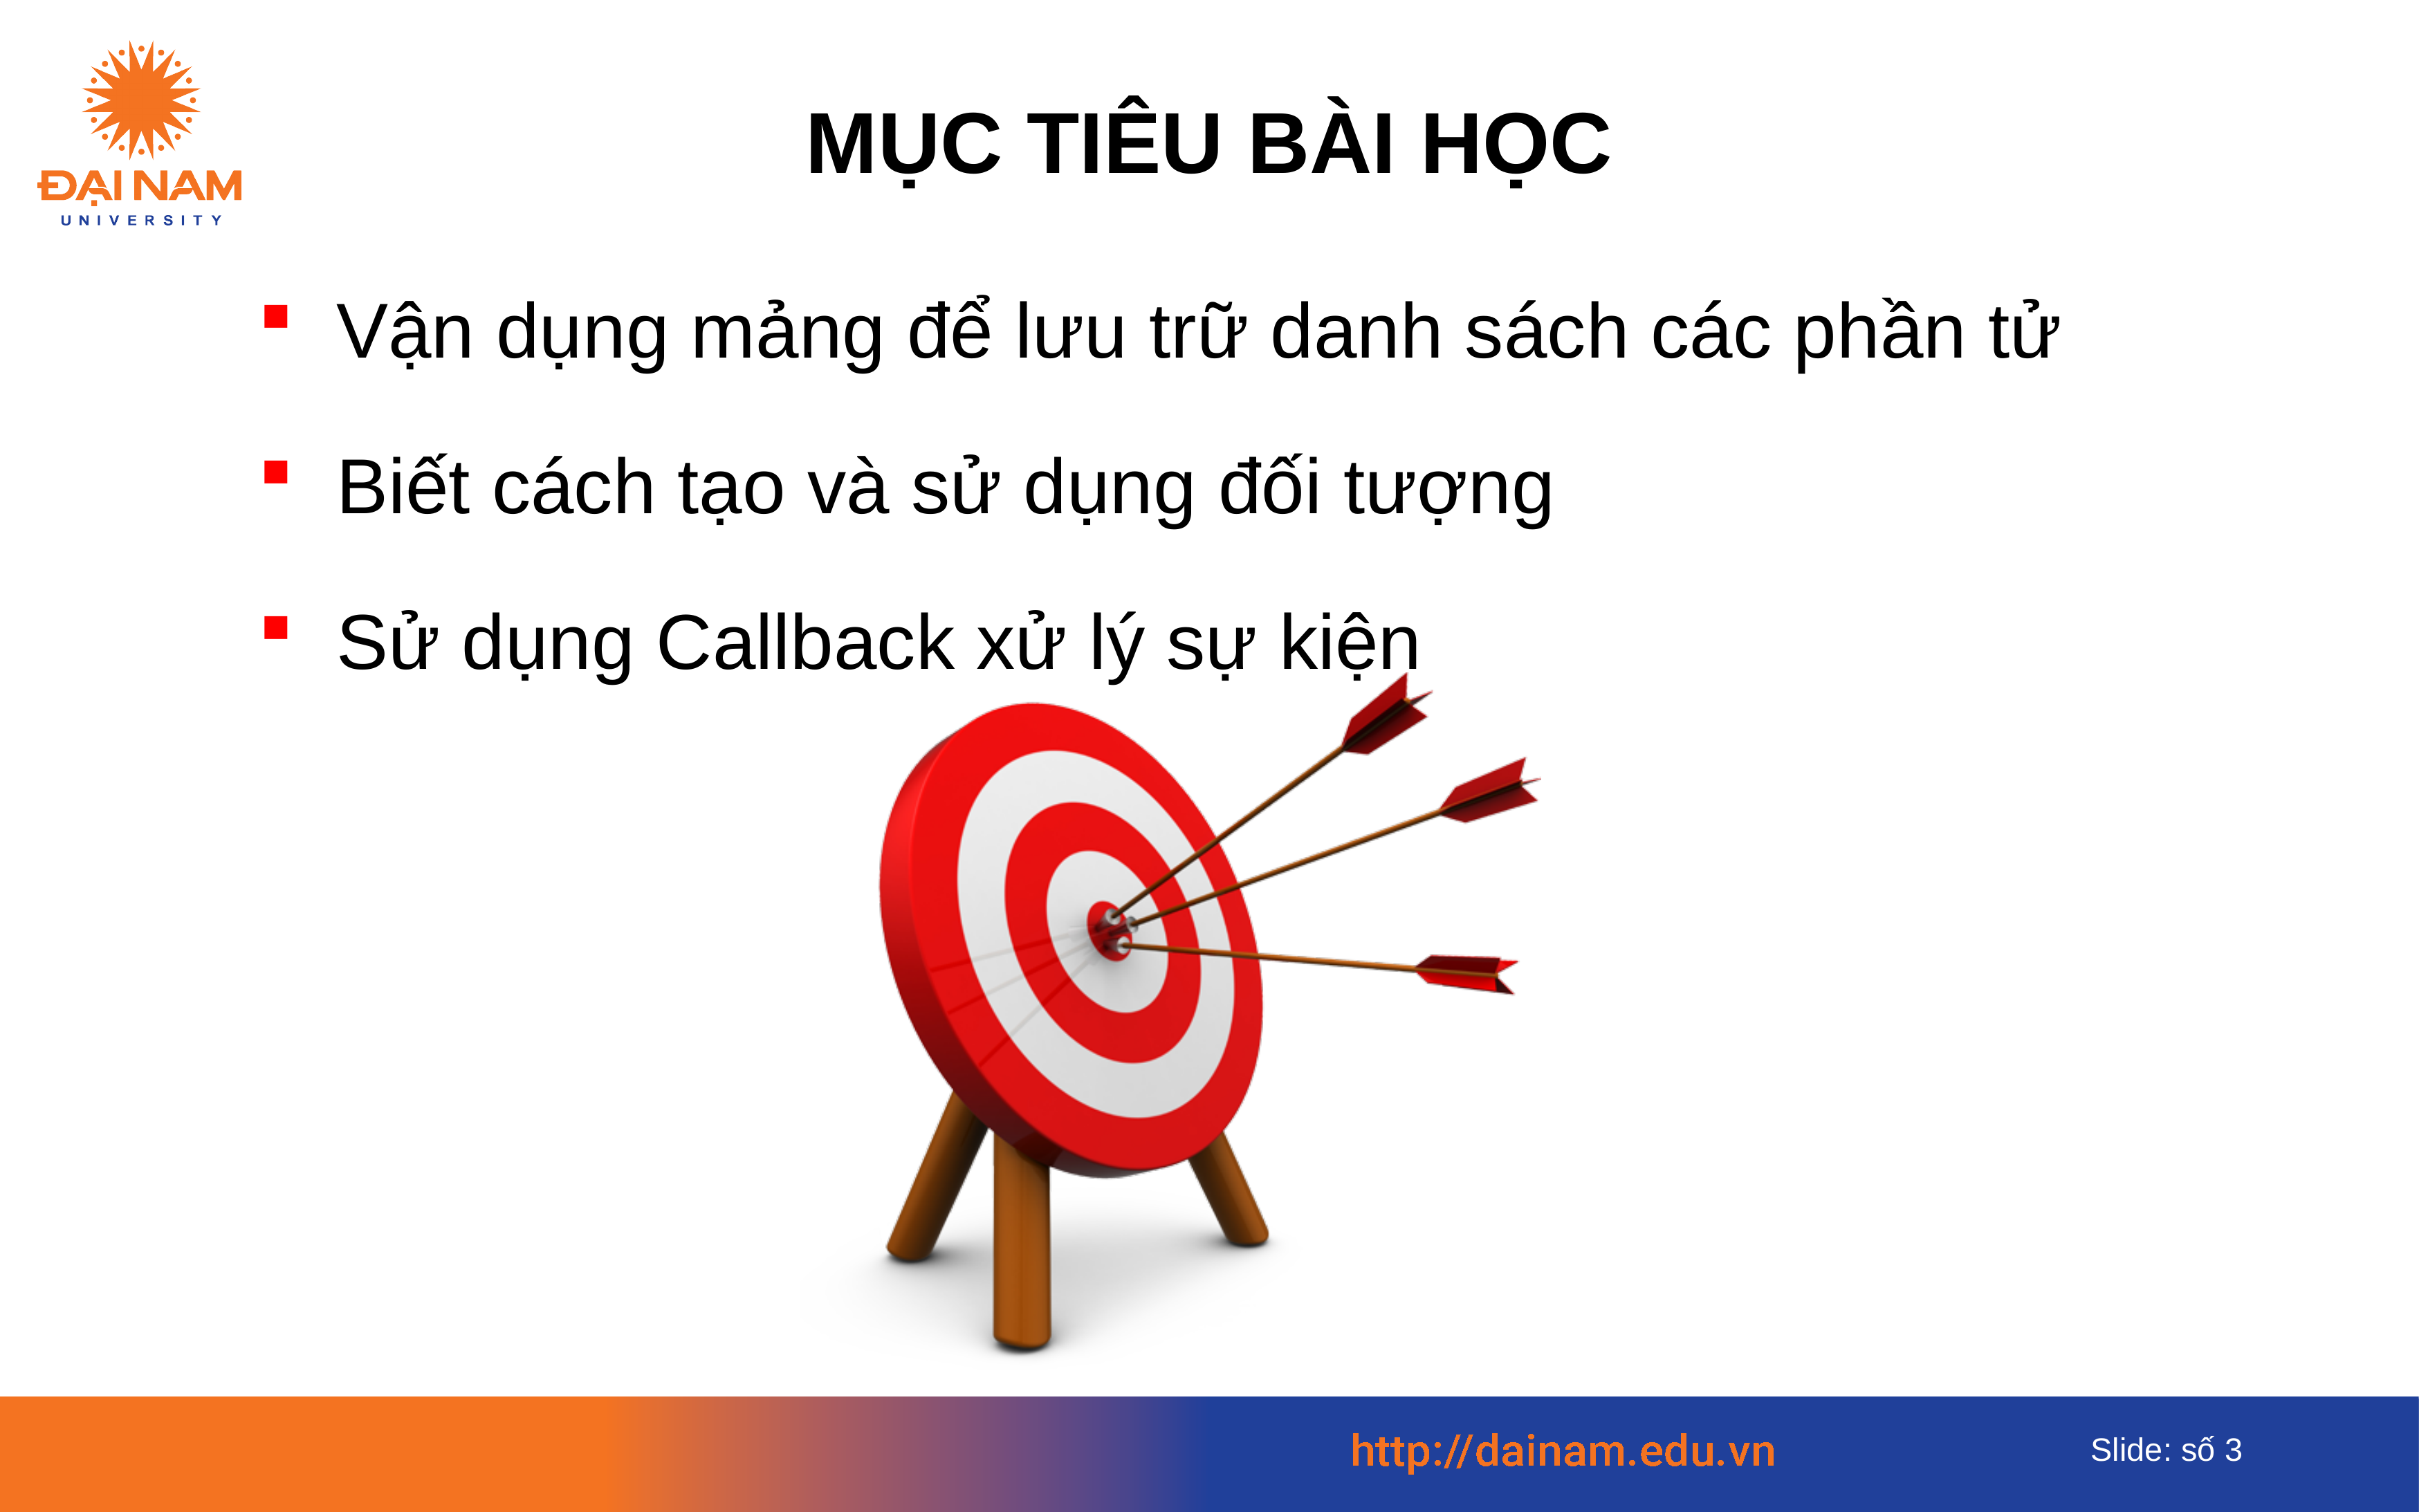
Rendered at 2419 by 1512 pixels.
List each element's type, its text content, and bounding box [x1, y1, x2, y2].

picture [37, 40, 241, 225]
picture [800, 672, 1542, 1370]
text_box MỤC TIÊU BÀI HỌC [742, 82, 1676, 196]
text_box Vận dụng mảng để lưu trữ danh sách các phần tử Biết cách tạo và sử dụng đối tượng Sử dụng Callback xử lý sự kiện [236, 221, 2254, 703]
picture [0, 1396, 2419, 1512]
